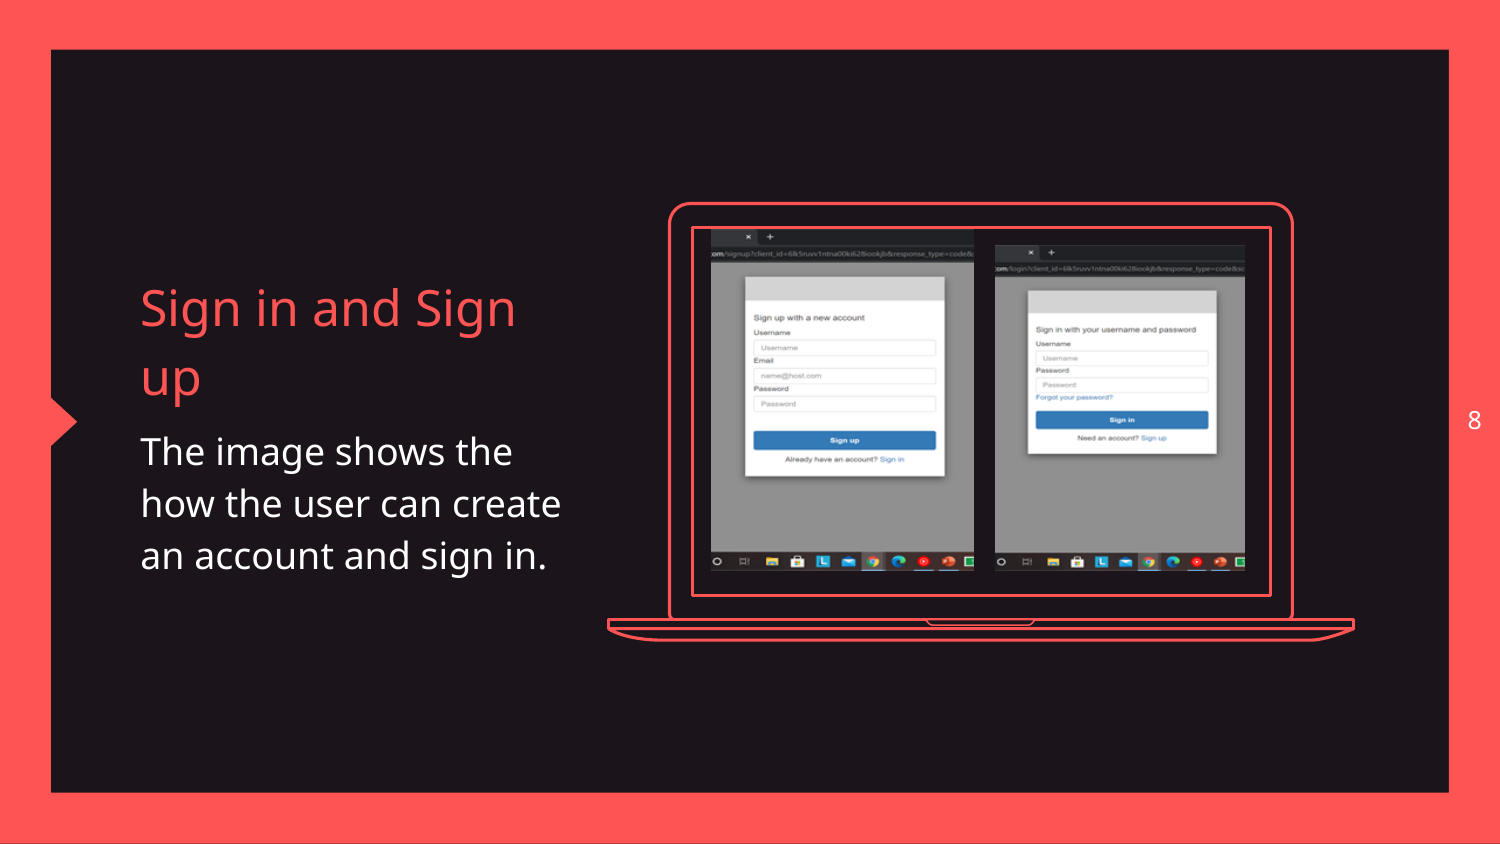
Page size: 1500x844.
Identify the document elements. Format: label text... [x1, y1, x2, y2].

slide_number ‹#› [1449, 371, 1500, 472]
picture [711, 229, 974, 572]
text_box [608, 203, 1354, 641]
picture [995, 245, 1246, 572]
list Sign in and Sign up The image shows the how the user can create an account and sign in. [140, 61, 566, 783]
